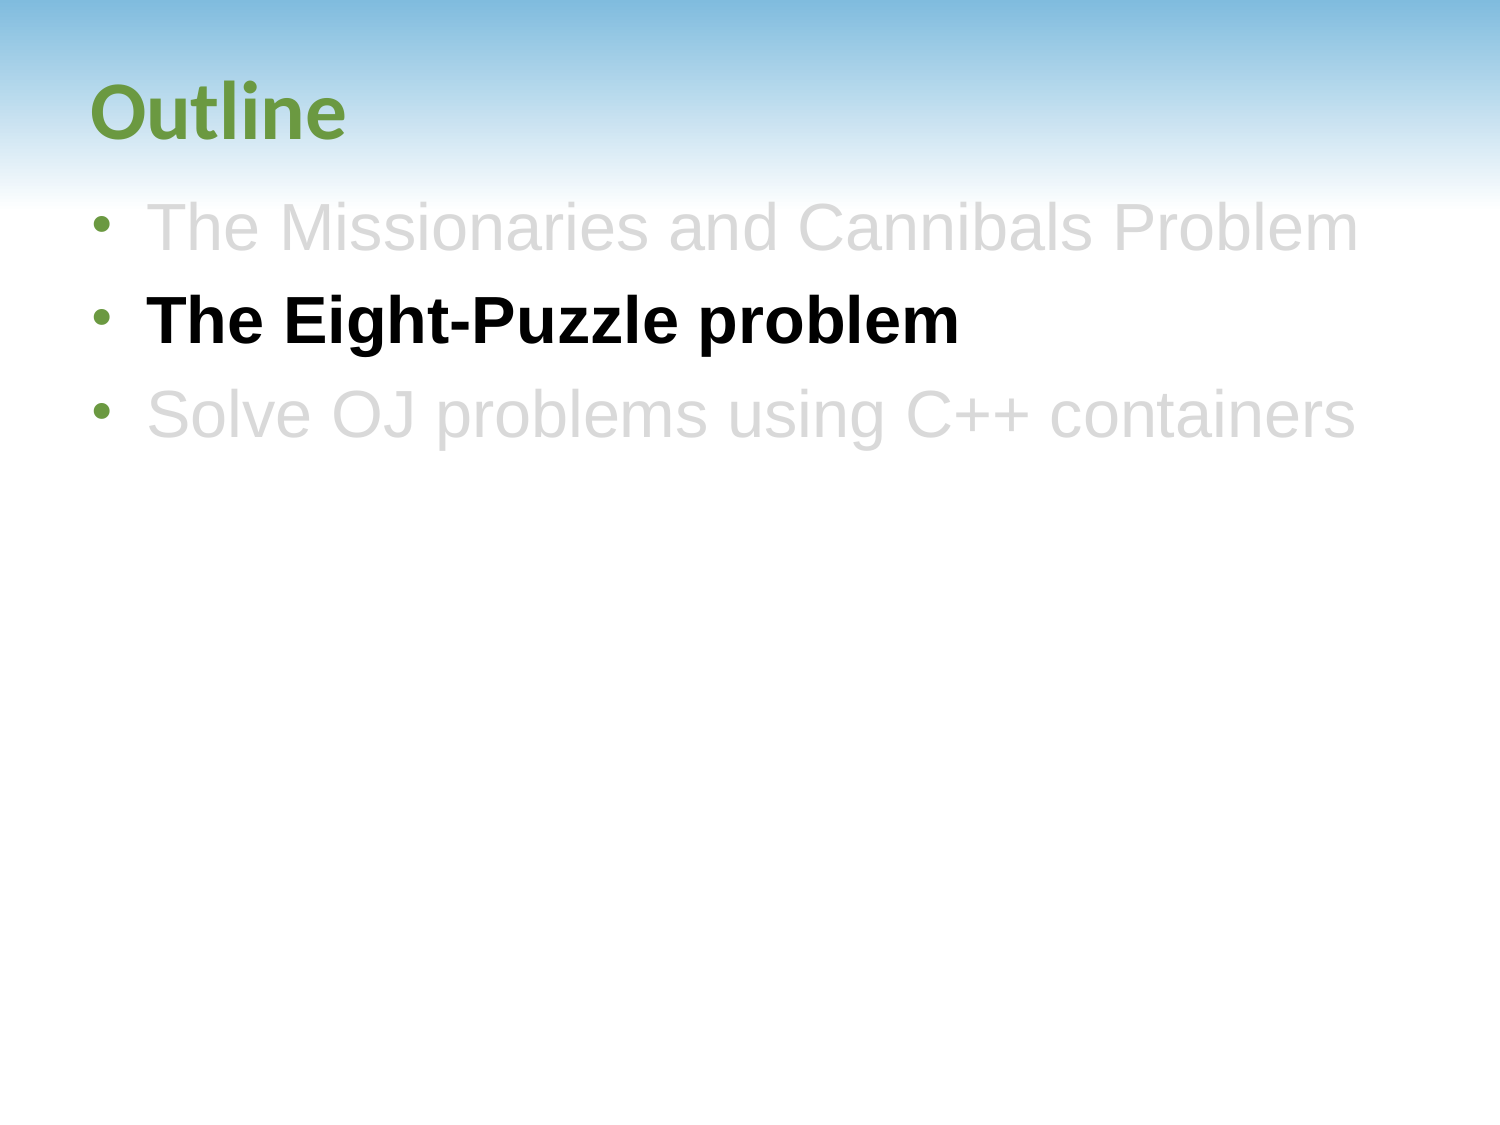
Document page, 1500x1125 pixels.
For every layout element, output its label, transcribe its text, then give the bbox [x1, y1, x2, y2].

list The Missionaries and Cannibals Problem The Eight-Puzzle problem Solve OJ problems using C++ containers [75, 176, 1438, 995]
title Outline [75, 12, 1438, 176]
